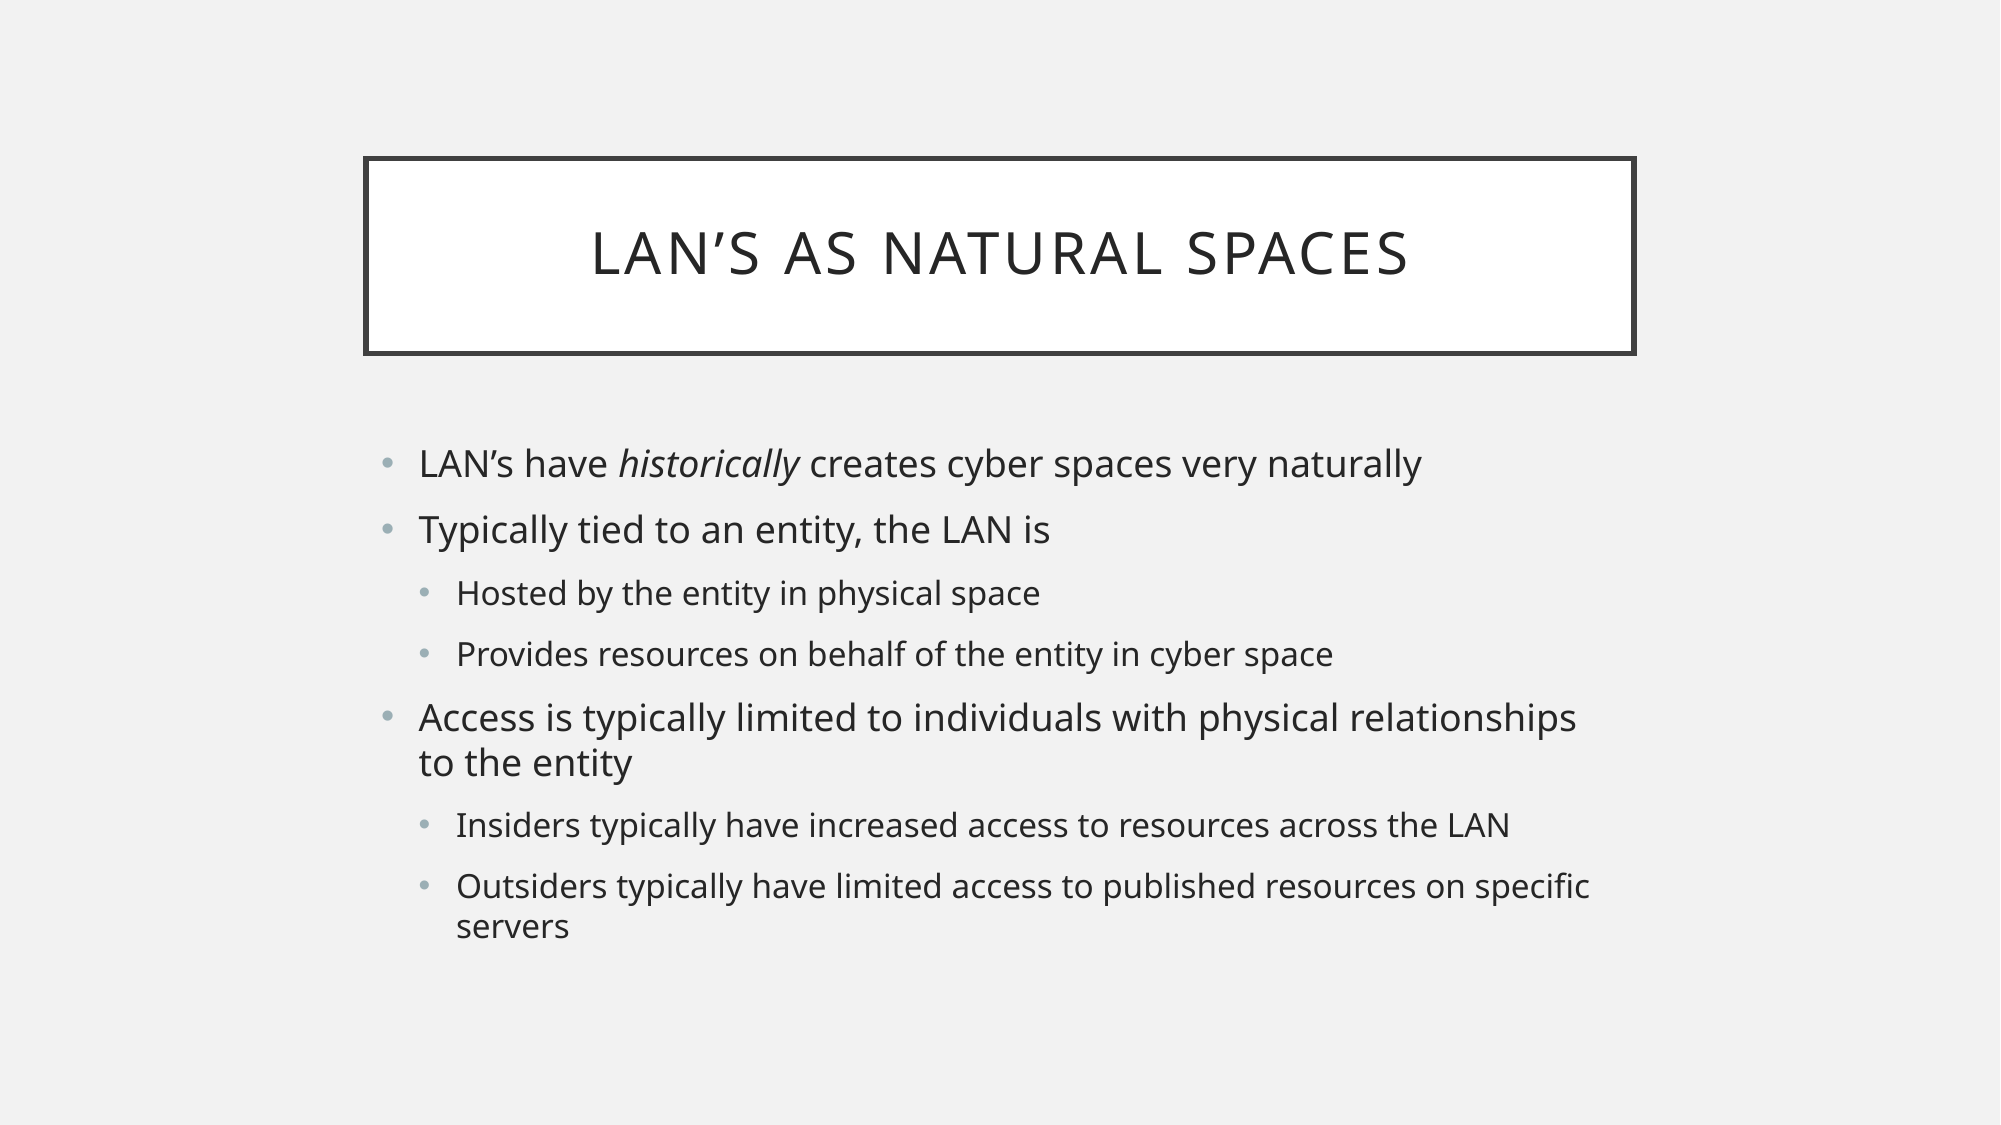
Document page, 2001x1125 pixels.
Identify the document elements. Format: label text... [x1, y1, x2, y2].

list LAN’s have historically creates cyber spaces very naturally Typically tied to an entity, the LAN is Hosted by the entity in physical space Provides resources on behalf of the entity in cyber space Access is typically limited to individuals with physical relationships to the entity Insiders typically have increased access to resources across the LAN Outsiders typically have limited access to published resources on specific servers [366, 432, 1634, 942]
title LAN’s as Natural Spaces [363, 156, 1637, 356]
